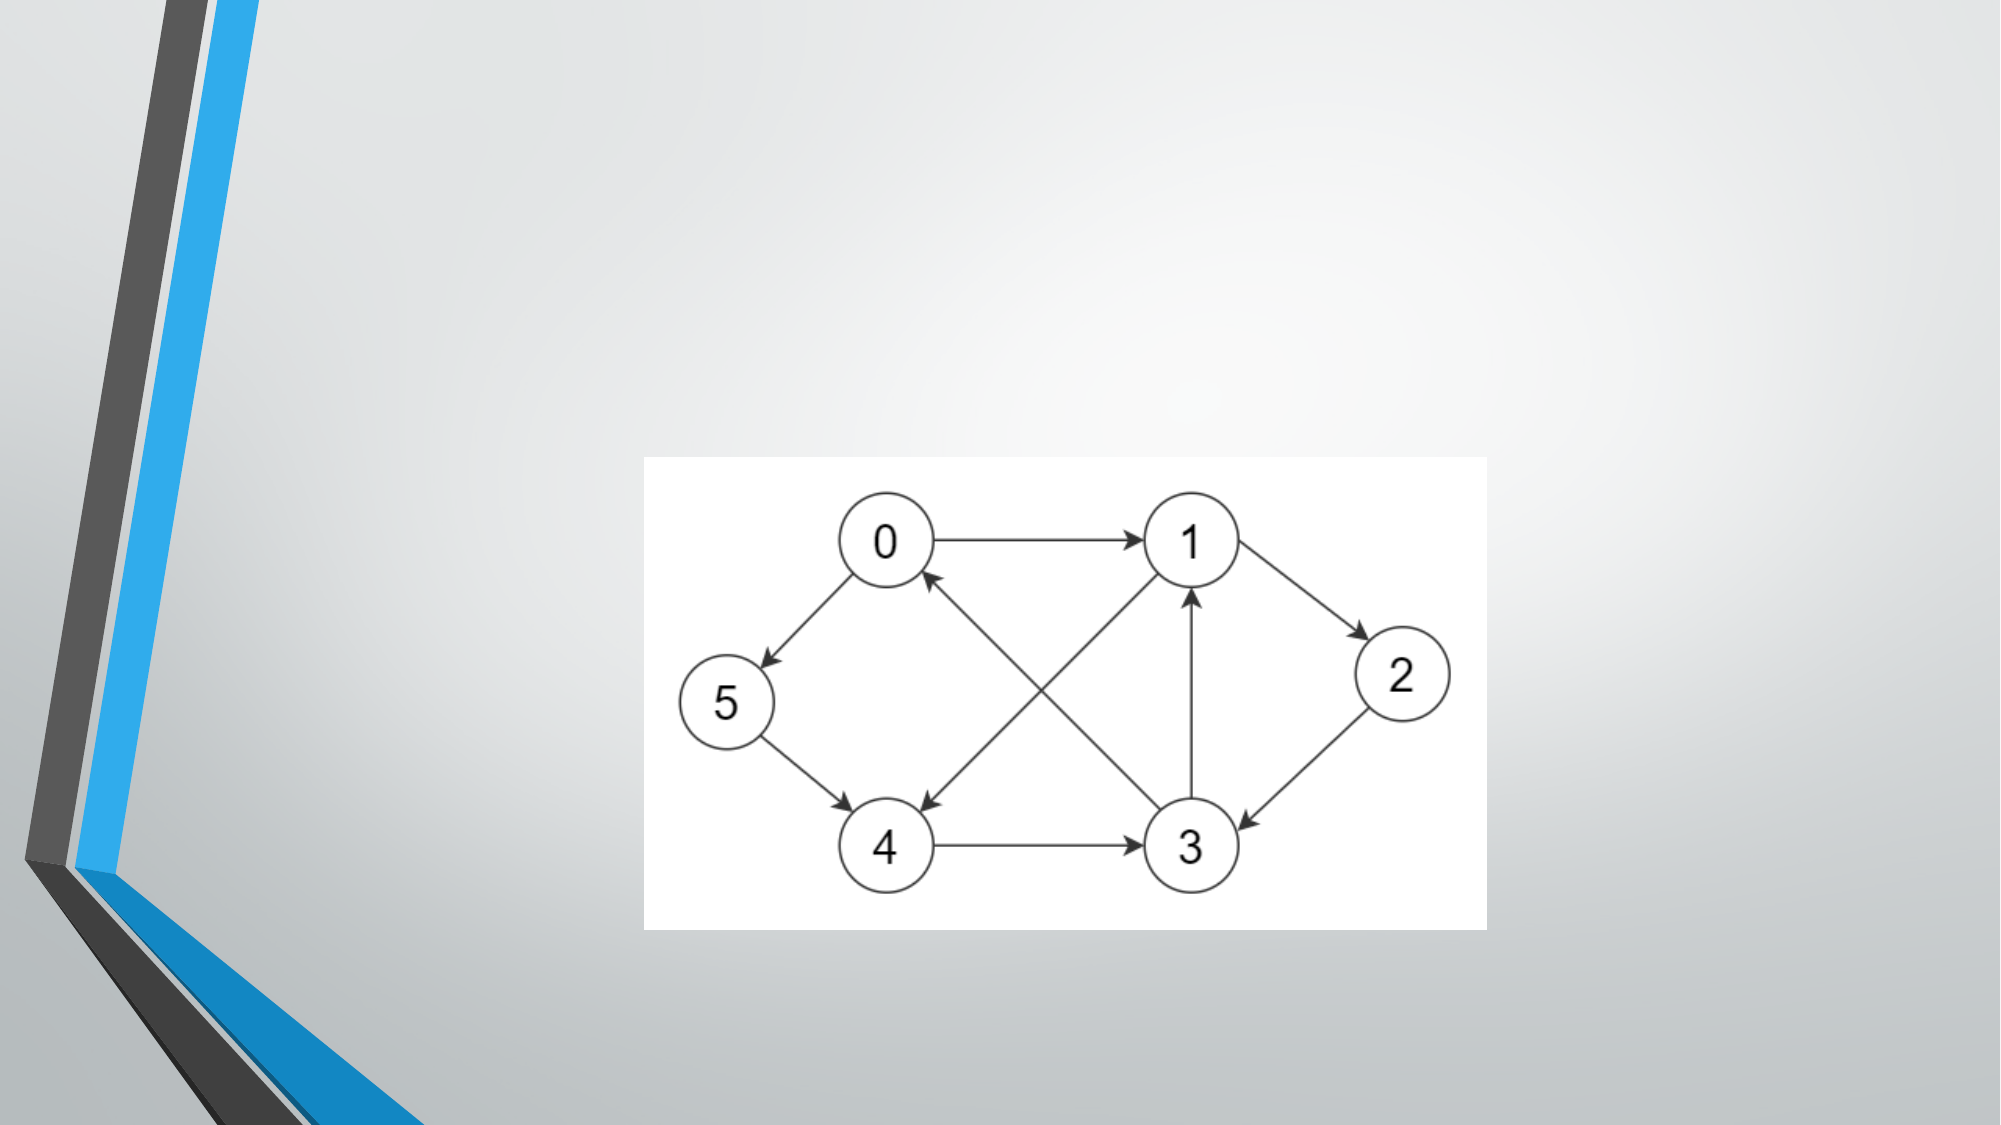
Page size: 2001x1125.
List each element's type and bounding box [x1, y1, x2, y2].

list [643, 457, 1487, 930]
